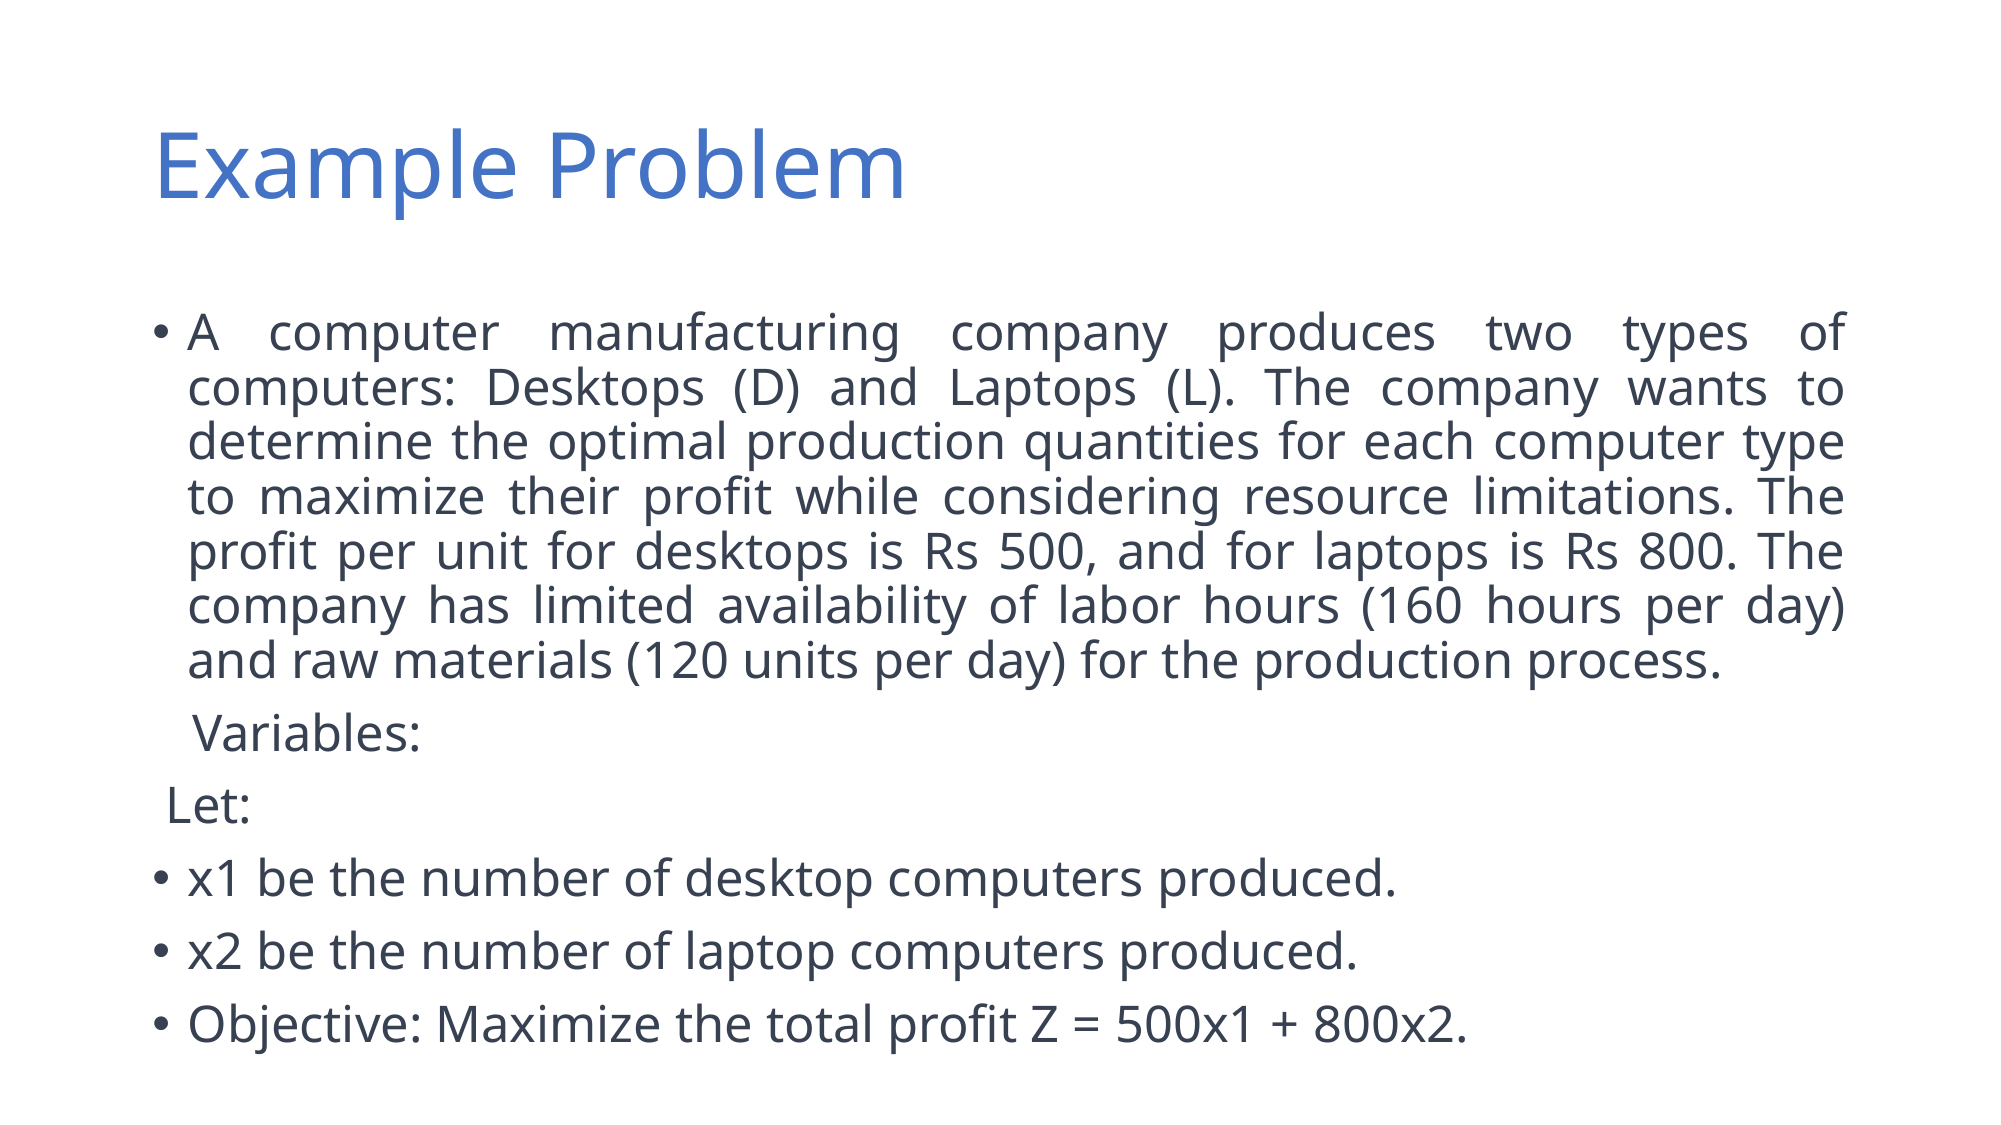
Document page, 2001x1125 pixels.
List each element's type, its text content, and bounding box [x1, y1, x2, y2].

title Example Problem [137, 59, 1863, 278]
list A computer manufacturing company produces two types of computers: Desktops (D) and Laptops (L). The company wants to determine the optimal production quantities for each computer type to maximize their profit while considering resource limitations. The profit per unit for desktops is Rs 500, and for laptops is Rs 800. The company has limited availability of labor hours (160 hours per day) and raw materials (120 units per day) for the production process. Variables: Let: x1 be the number of desktop computers produced. x2 be the number of laptop computers produced. Objective: Maximize the total profit Z = 500x1 + 800x2. [137, 299, 1863, 1066]
